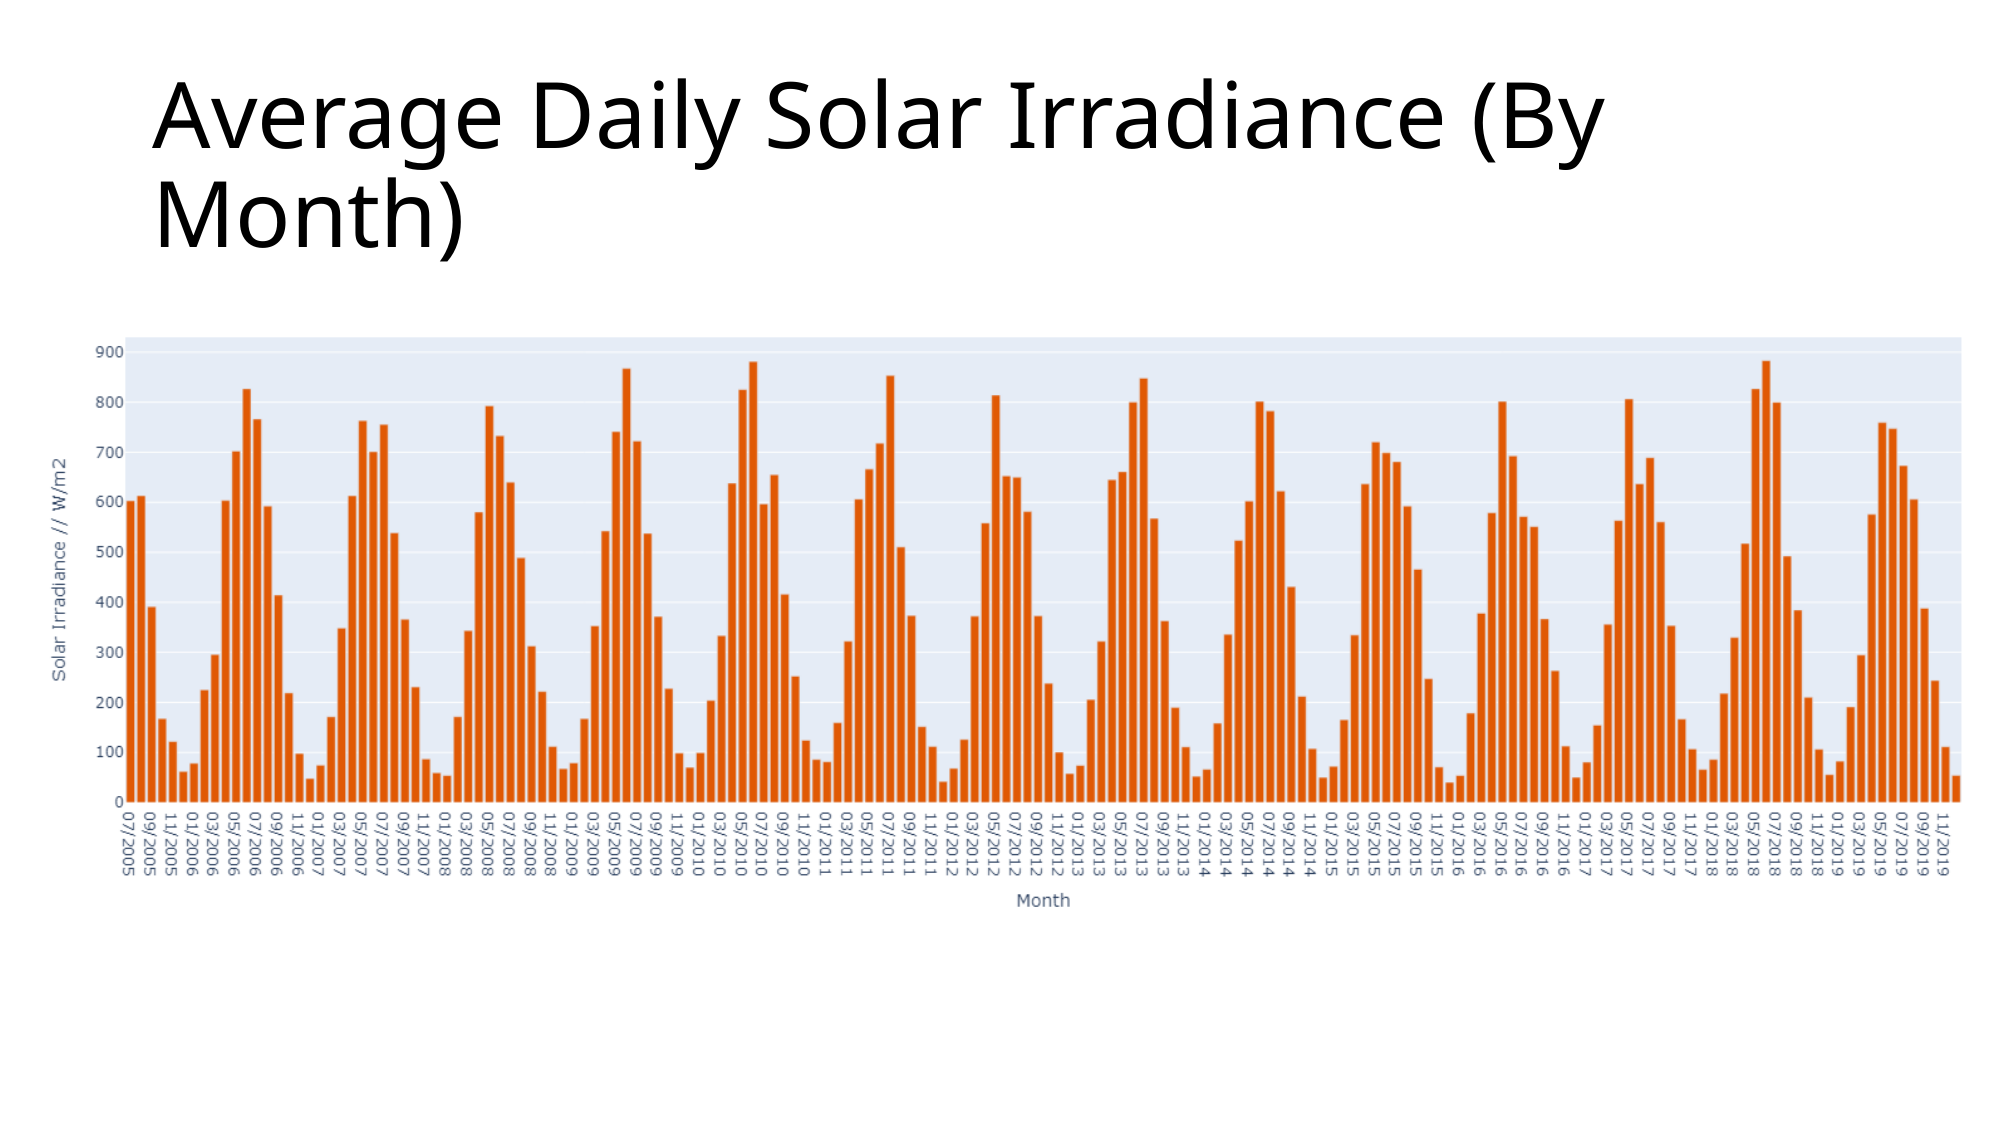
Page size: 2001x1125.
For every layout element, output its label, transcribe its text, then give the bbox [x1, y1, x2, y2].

title Average Daily Solar Irradiance (By Month) [137, 59, 1863, 278]
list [25, 315, 1975, 922]
